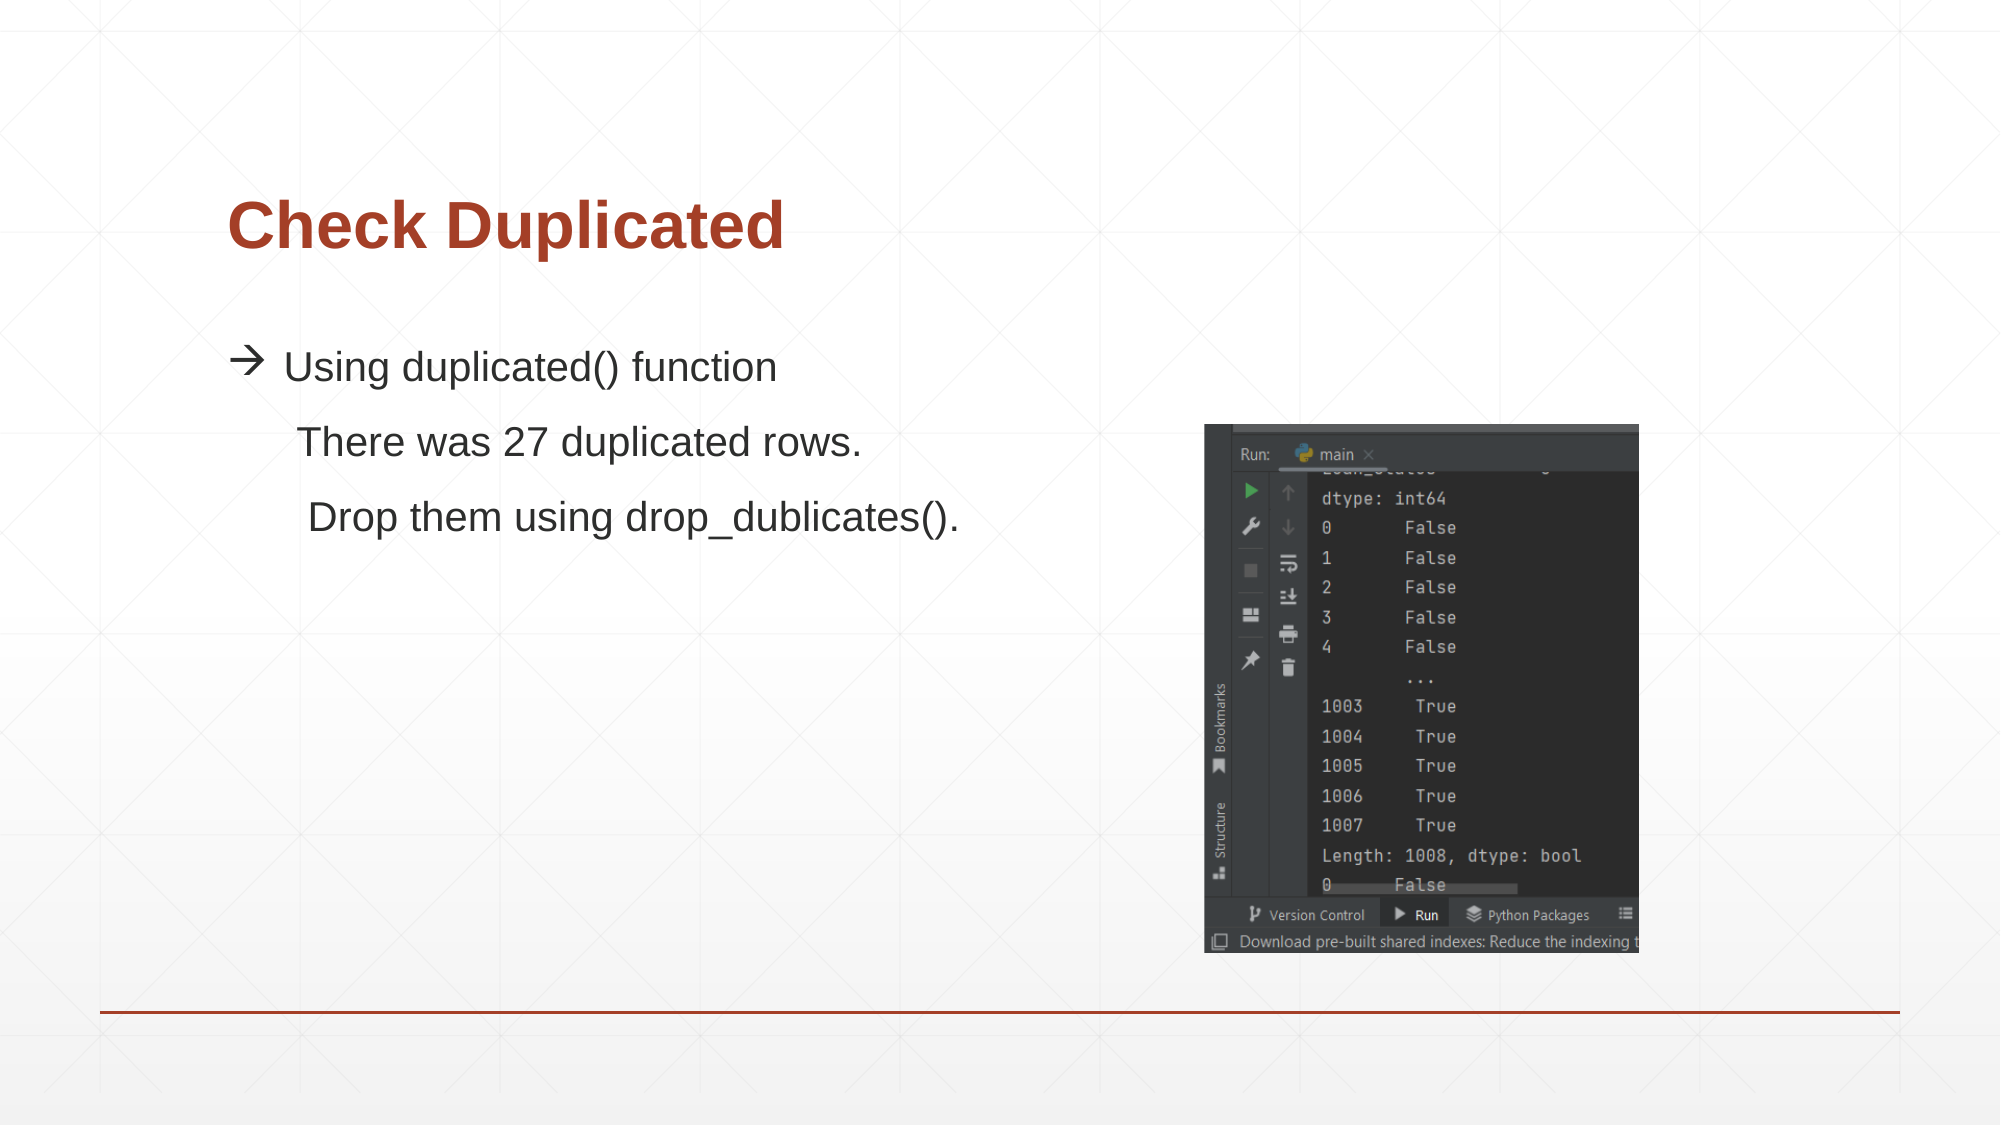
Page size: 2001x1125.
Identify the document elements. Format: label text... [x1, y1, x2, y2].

picture [1204, 424, 1639, 953]
title Check Duplicated [212, 82, 1788, 271]
text_box Using duplicated() function There was 27 duplicated rows. Drop them using drop_dublicates(). [212, 307, 1566, 548]
